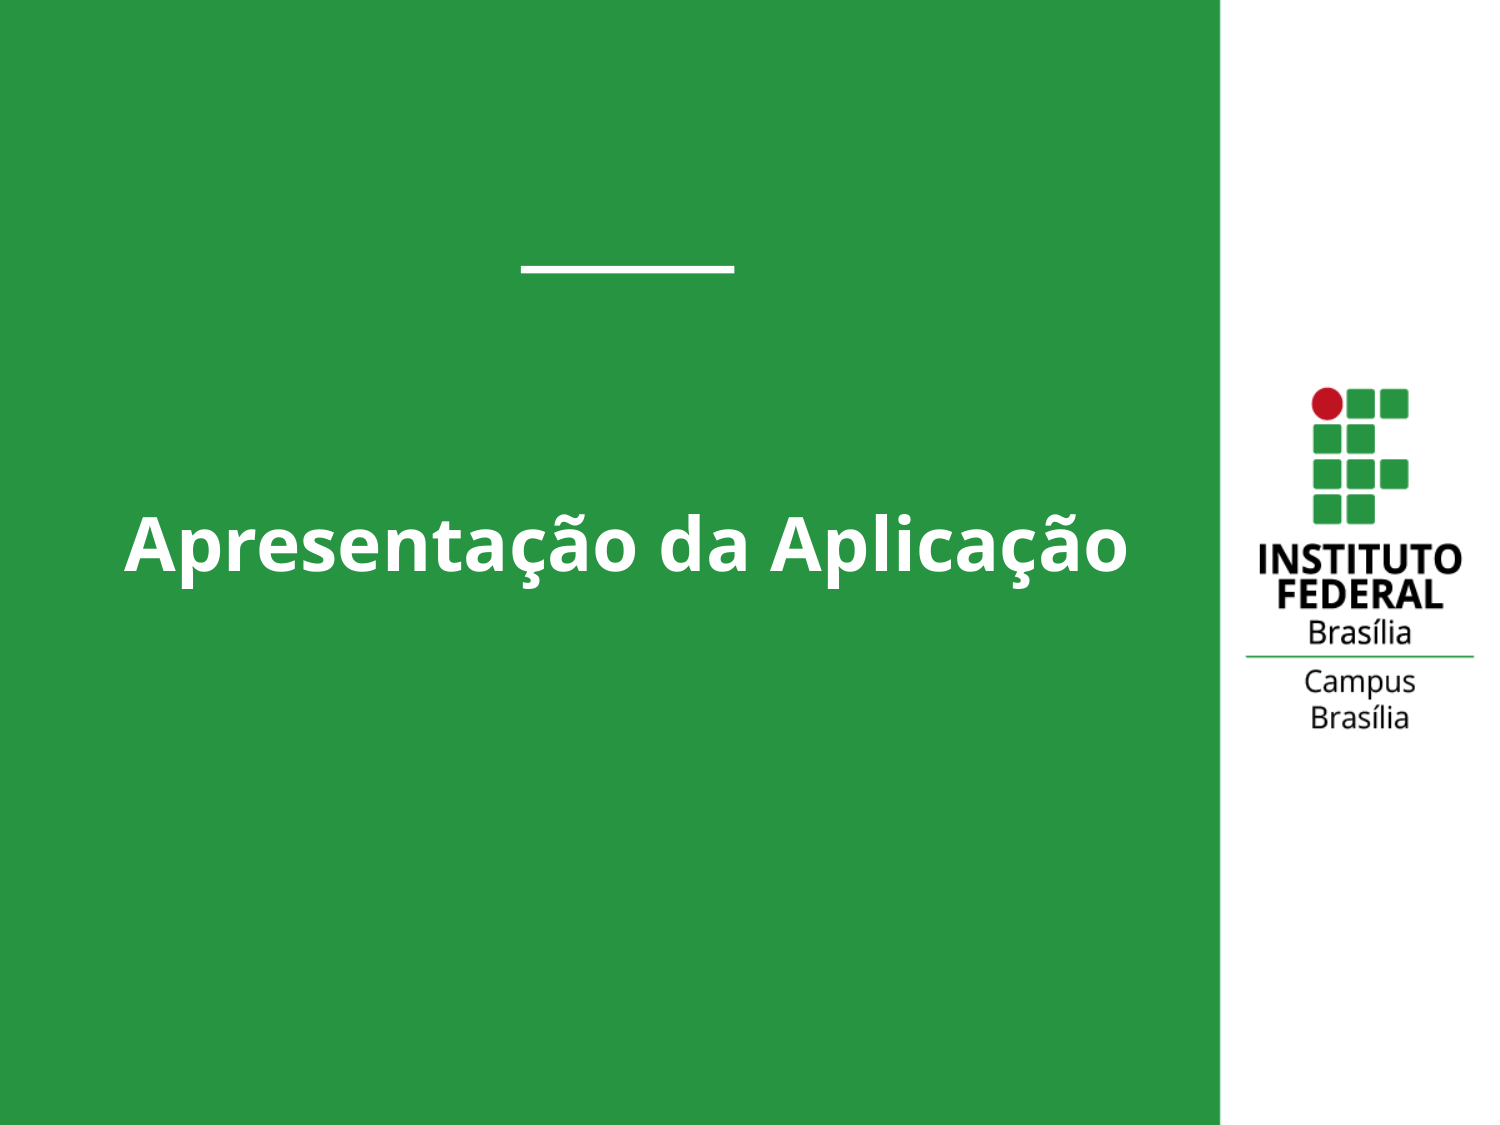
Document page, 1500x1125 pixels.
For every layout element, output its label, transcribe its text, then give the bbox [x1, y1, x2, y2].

title Apresentação da Aplicação [64, 438, 1192, 656]
picture [0, 0, 1500, 1125]
